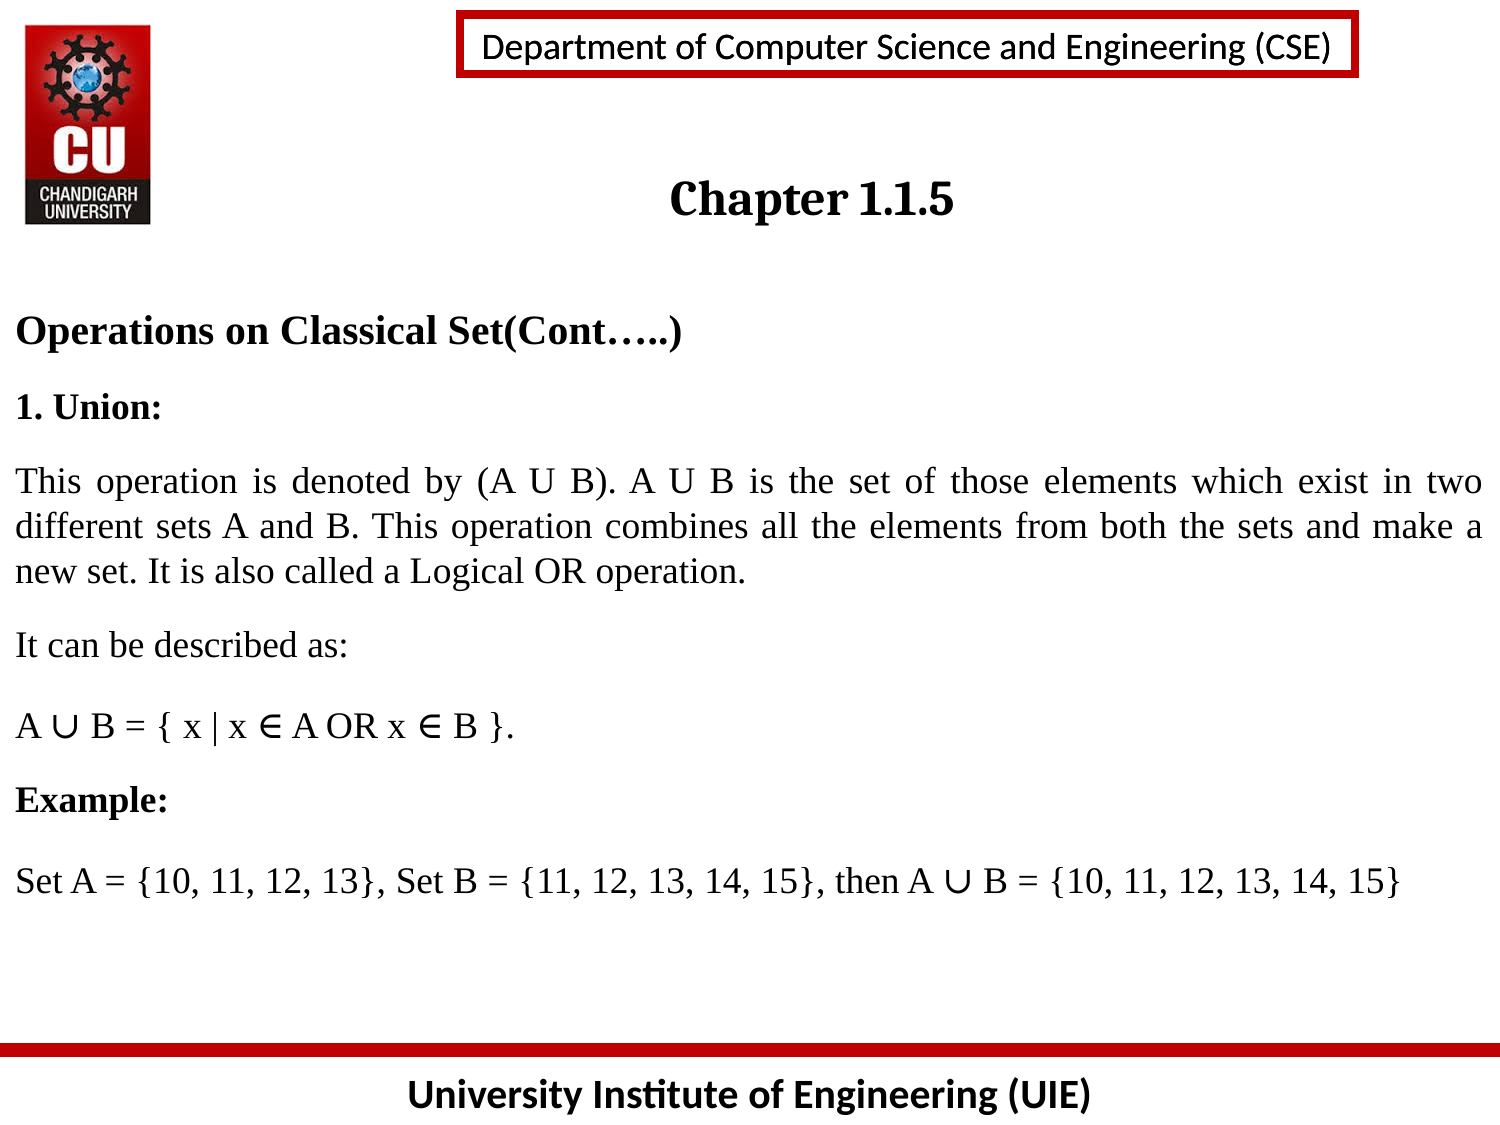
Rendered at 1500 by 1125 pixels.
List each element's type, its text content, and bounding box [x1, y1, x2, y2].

list Operations on Classical Set(Cont…..) 1. Union: This operation is denoted by (A U B). A U B is the set of those elements which exist in two different sets A and B. This operation combines all the elements from both the sets and make a new set. It is also called a Logical OR operation. It can be described as: A ∪ B = { x | x ∈ A OR x ∈ B }. Example: Set A = {10, 11, 12, 13}, Set B = {11, 12, 13, 14, 15}, then A ∪ B = {10, 11, 12, 13, 14, 15} [0, 287, 1500, 1025]
picture [24, 24, 151, 225]
title Chapter 1.1.5 [162, 174, 1463, 275]
